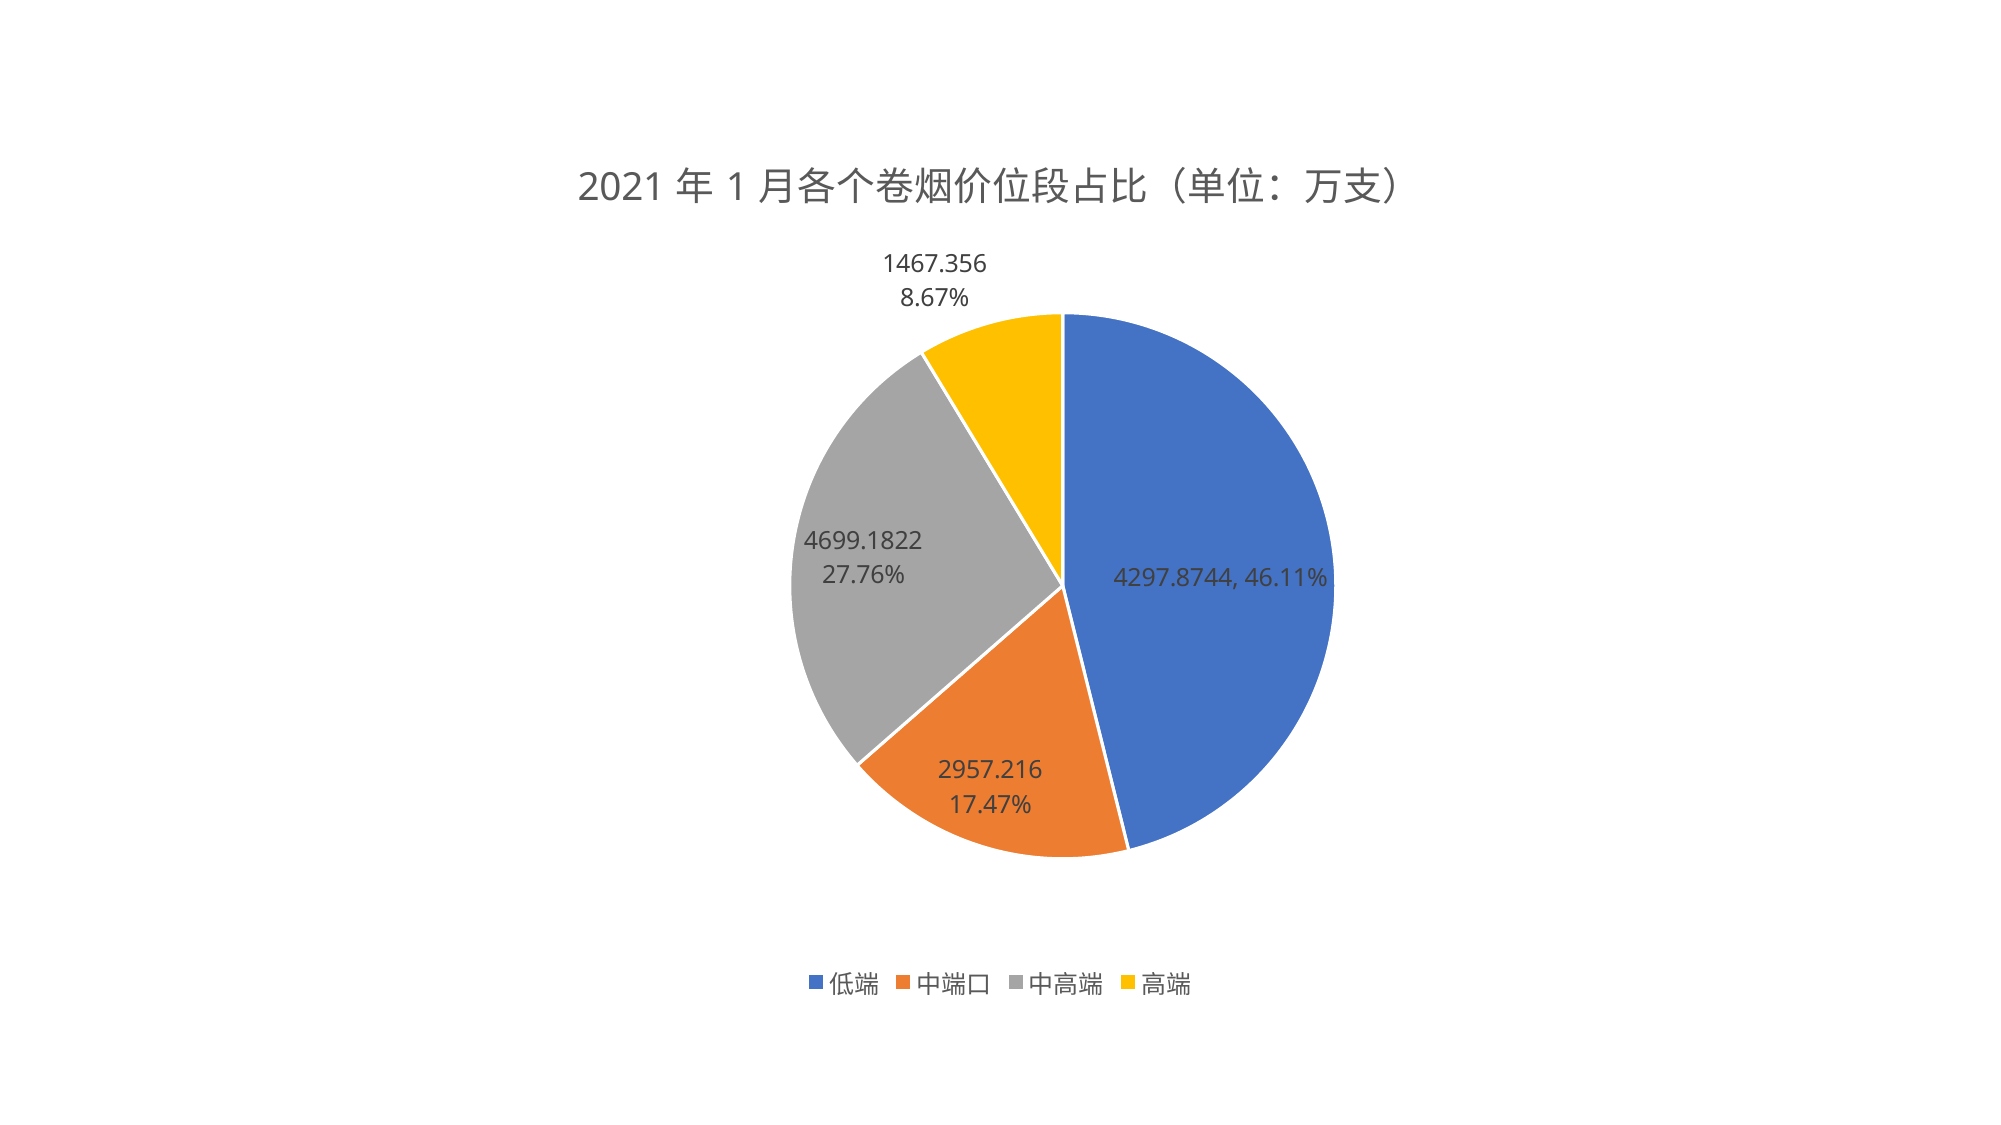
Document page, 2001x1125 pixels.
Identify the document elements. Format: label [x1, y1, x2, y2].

chart [333, 117, 1667, 1007]
